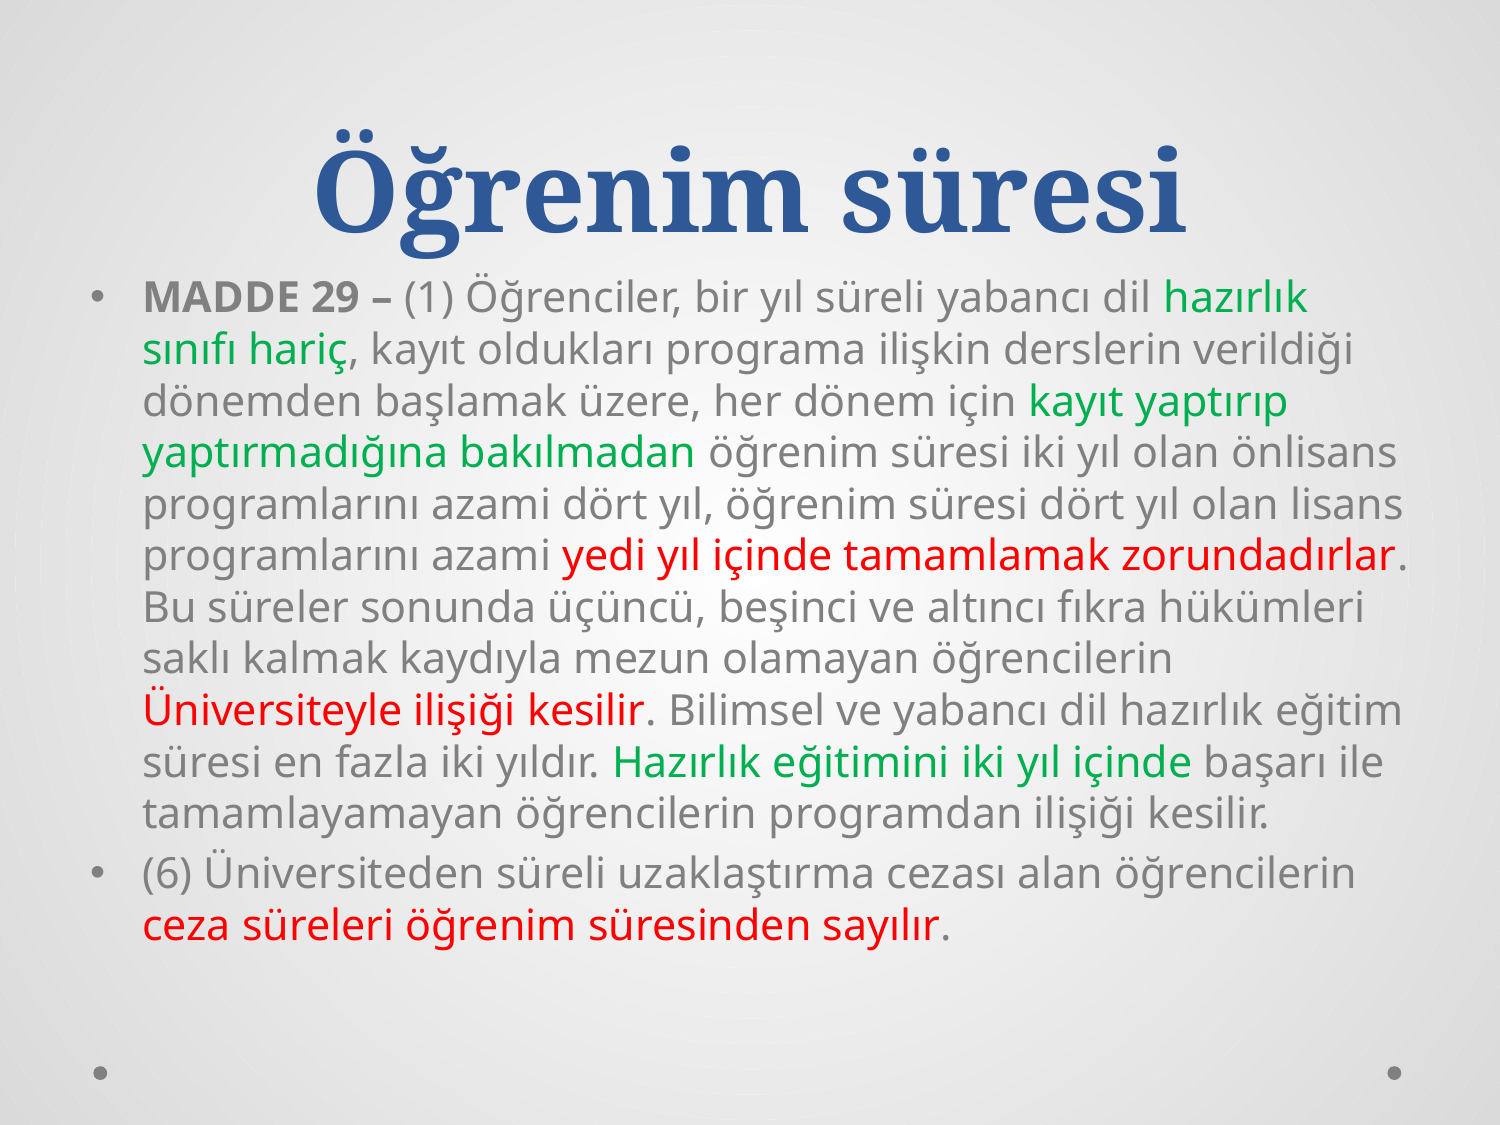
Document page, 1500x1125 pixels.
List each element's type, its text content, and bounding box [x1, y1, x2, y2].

list MADDE 29 – (1) Öğrenciler, bir yıl süreli yabancı dil hazırlık sınıfı hariç, kayıt oldukları programa ilişkin derslerin verildiği dönemden başlamak üzere, her dönem için kayıt yaptırıp yaptırmadığına bakılmadan öğrenim süresi iki yıl olan önlisans programlarını azami dört yıl, öğrenim süresi dört yıl olan lisans programlarını azami yedi yıl içinde tamamlamak zorundadırlar. Bu süreler sonunda üçüncü, beşinci ve altıncı fıkra hükümleri saklı kalmak kaydıyla mezun olamayan öğrencilerin Üniversiteyle ilişiği kesilir. Bilimsel ve yabancı dil hazırlık eğitim süresi en fazla iki yıldır. Hazırlık eğitimini iki yıl içinde başarı ile tamamlayamayan öğrencilerin programdan ilişiği kesilir. (6) Üniversiteden süreli uzaklaştırma cezası alan öğrencilerin ceza süreleri öğrenim süresinden sayılır. [75, 262, 1425, 1005]
title Öğrenim süresi [75, 0, 1425, 262]
